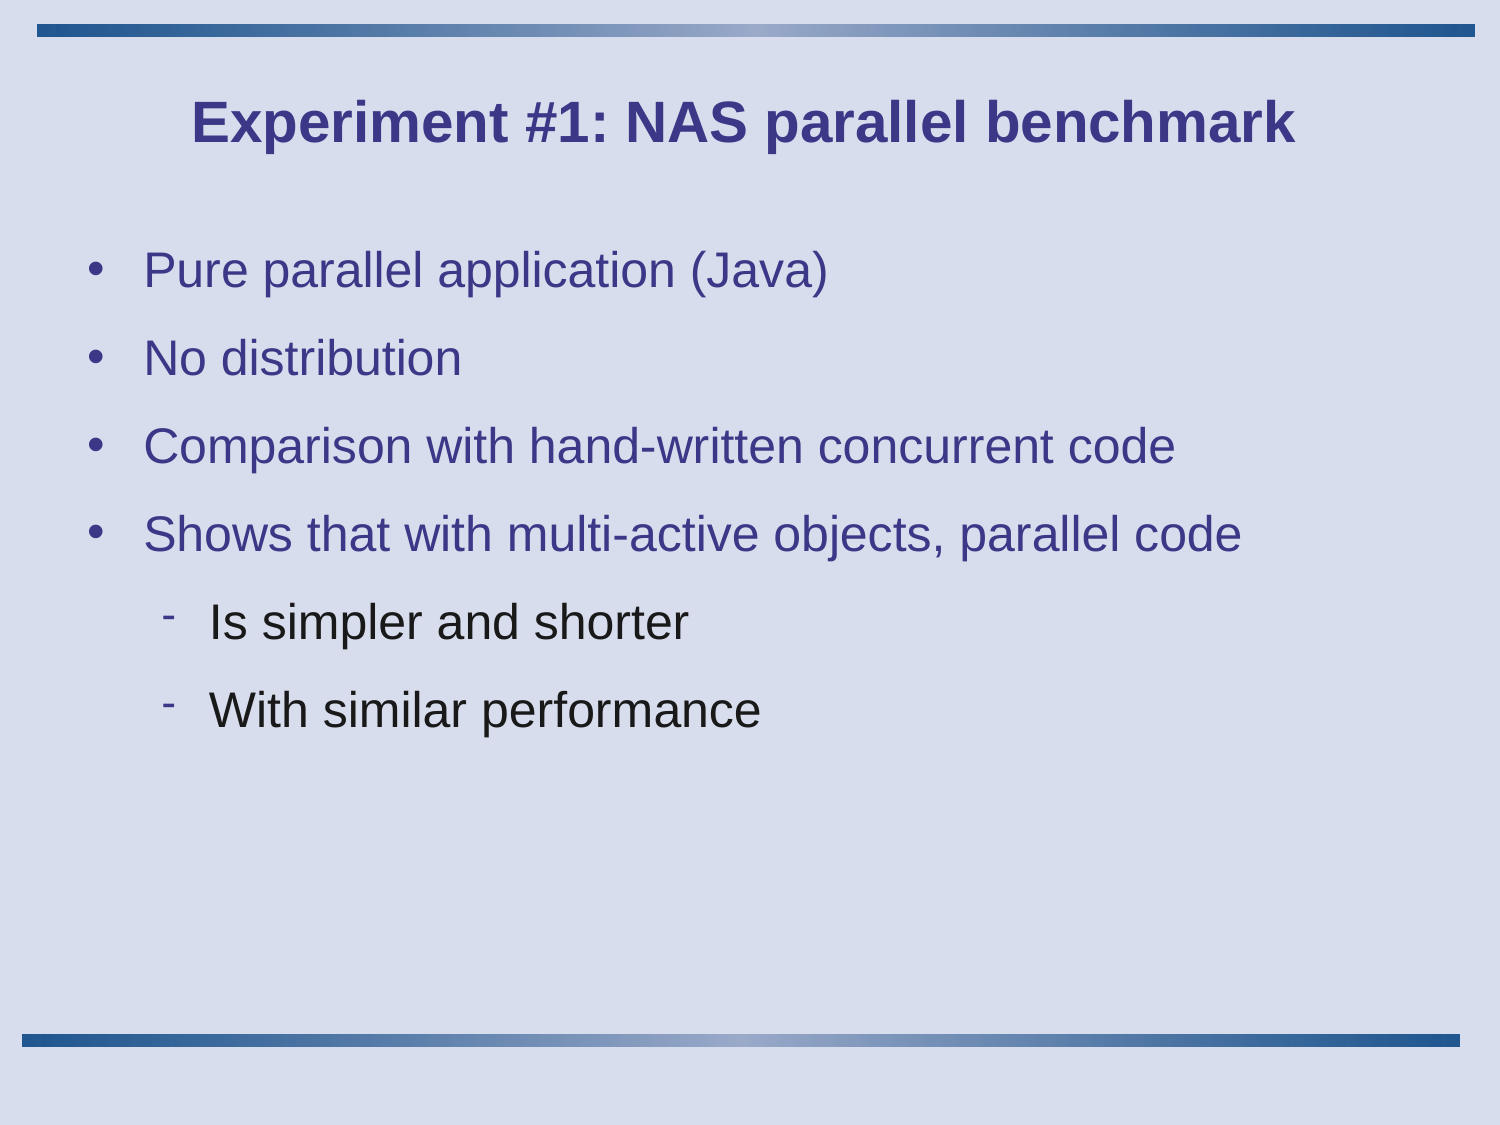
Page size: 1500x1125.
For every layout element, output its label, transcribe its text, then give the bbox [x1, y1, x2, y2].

title Experiment #1: NAS parallel benchmark [66, 50, 1423, 188]
list Pure parallel application (Java) No distribution Comparison with hand-written concurrent code Shows that with multi-active objects, parallel code Is simpler and shorter With similar performance [72, 212, 1425, 963]
